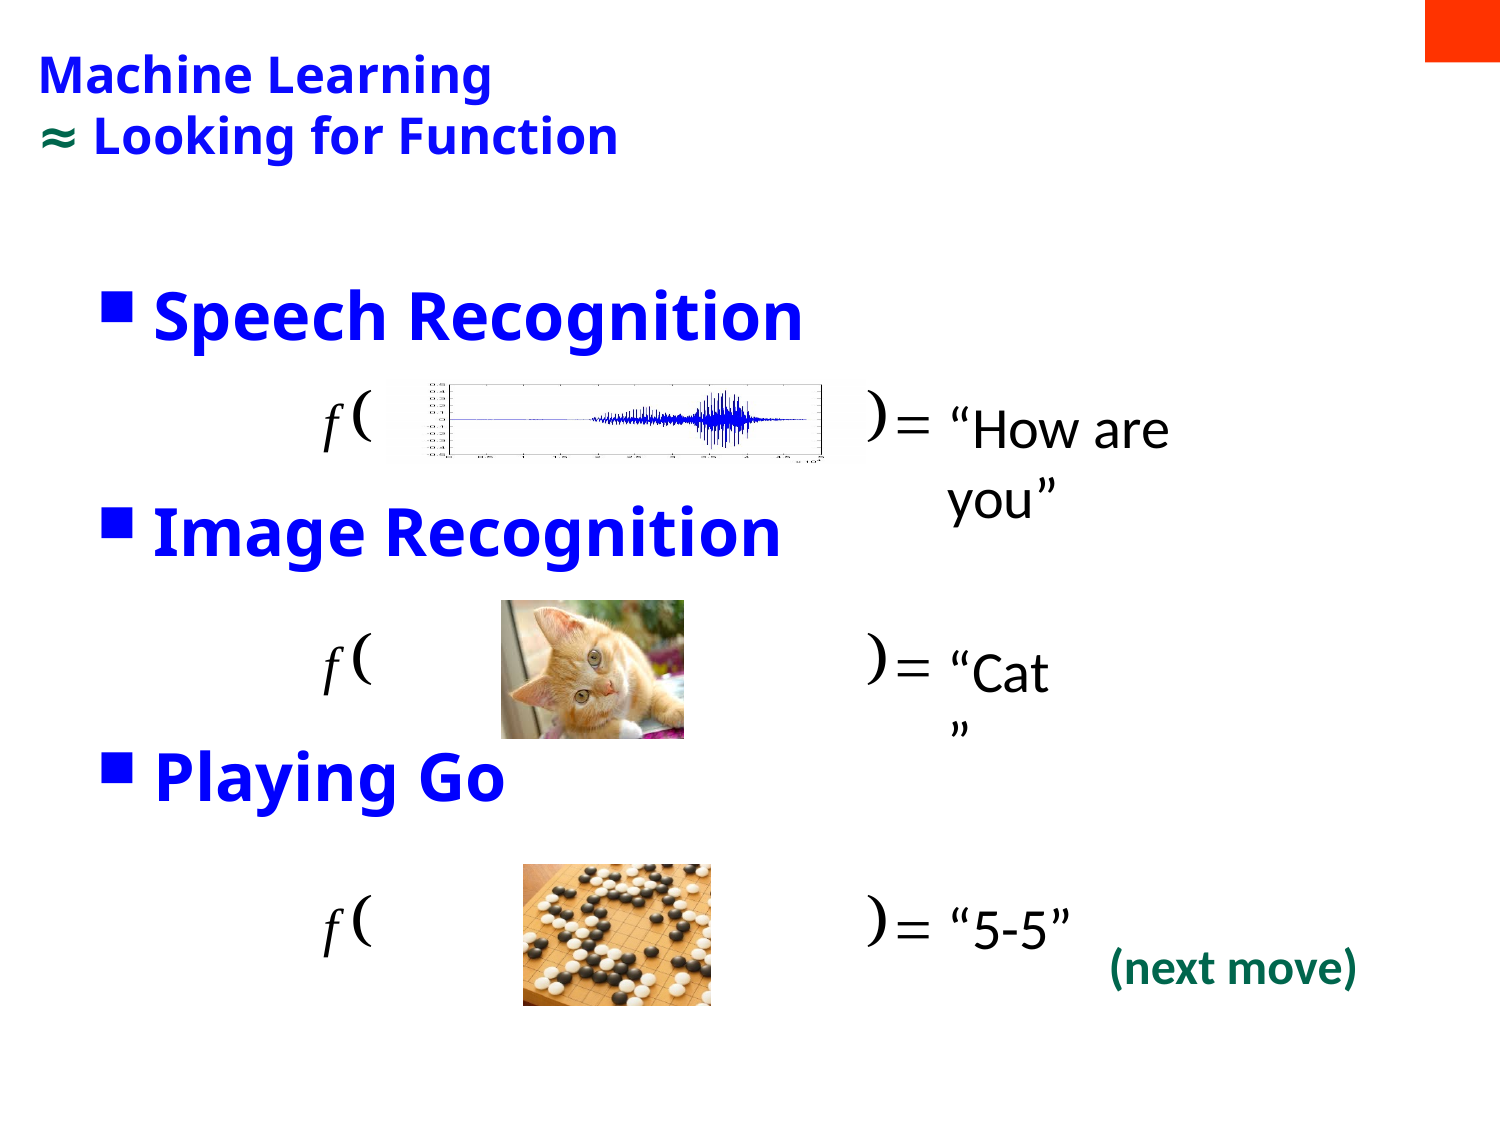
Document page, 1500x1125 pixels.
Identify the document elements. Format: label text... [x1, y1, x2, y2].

picture [501, 600, 684, 739]
text_box “Cat” [932, 626, 1088, 782]
title Machine Learning ≈ Looking for Function [21, 35, 1480, 173]
text_box (next move) [1061, 926, 1406, 1002]
text_box “5-5” [932, 884, 1137, 969]
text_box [305, 893, 518, 970]
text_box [305, 387, 381, 464]
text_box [687, 631, 934, 708]
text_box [305, 631, 496, 708]
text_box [871, 387, 934, 464]
slide_number [1425, 0, 1500, 63]
picture [523, 864, 712, 1006]
picture [386, 378, 867, 464]
text_box “How are you” [932, 382, 1310, 538]
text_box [715, 893, 934, 970]
list Speech Recognition Image Recognition Playing Go [81, 266, 1377, 1074]
